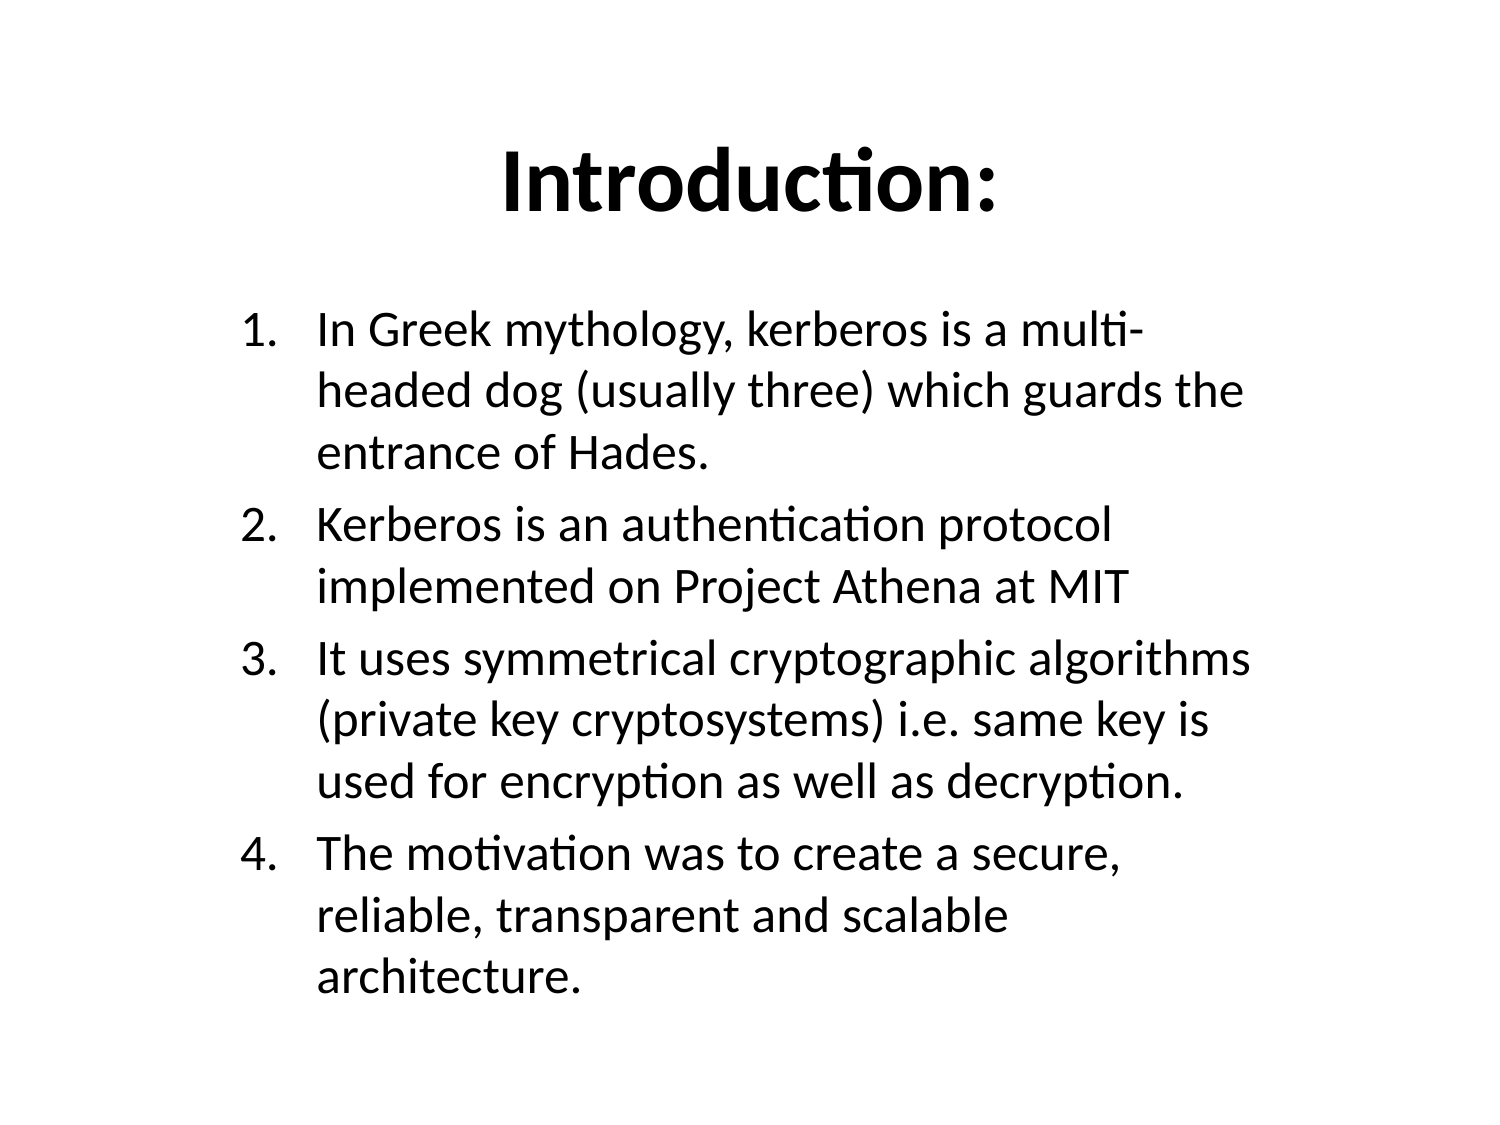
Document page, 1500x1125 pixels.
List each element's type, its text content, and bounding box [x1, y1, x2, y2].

title Introduction: [112, 87, 1388, 263]
subtitle In Greek mythology, kerberos is a multi-headed dog (usually three) which guards the entrance of Hades. Kerberos is an authentication protocol implemented on Project Athena at MIT It uses symmetrical cryptographic algorithms (private key cryptosystems) i.e. same key is used for encryption as well as decryption. The motivation was to create a secure, reliable, transparent and scalable architecture. [225, 287, 1275, 1038]
